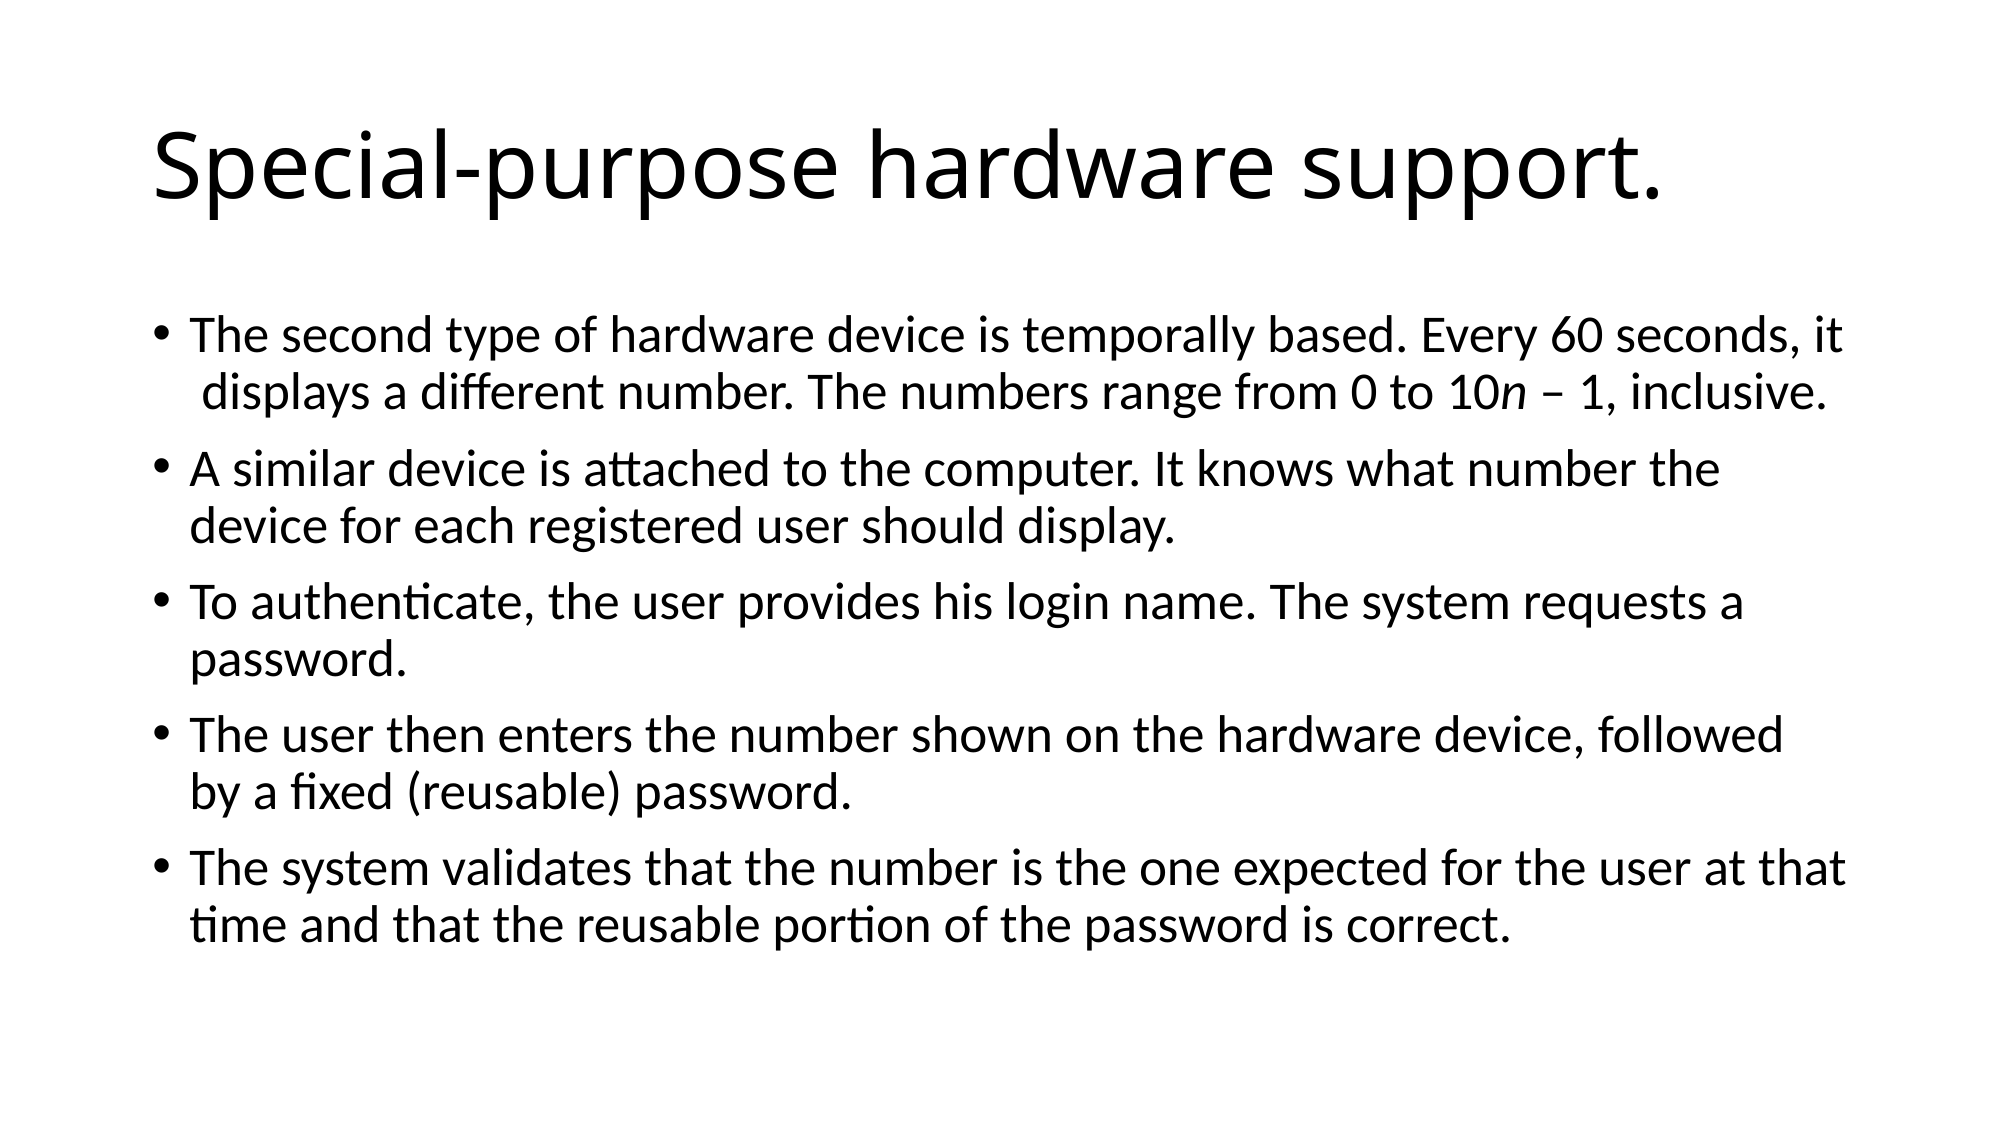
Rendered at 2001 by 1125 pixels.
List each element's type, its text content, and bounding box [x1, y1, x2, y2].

title Special-purpose hardware support. [137, 59, 1863, 278]
list The second type of hardware device is temporally based. Every 60 seconds, it displays a different number. The numbers range from 0 to 10n – 1, inclusive. A similar device is attached to the computer. It knows what number the device for each registered user should display. To authenticate, the user provides his login name. The system requests a password. The user then enters the number shown on the hardware device, followed by a fixed (reusable) password. The system validates that the number is the one expected for the user at that time and that the reusable portion of the password is correct. [137, 299, 1863, 1014]
